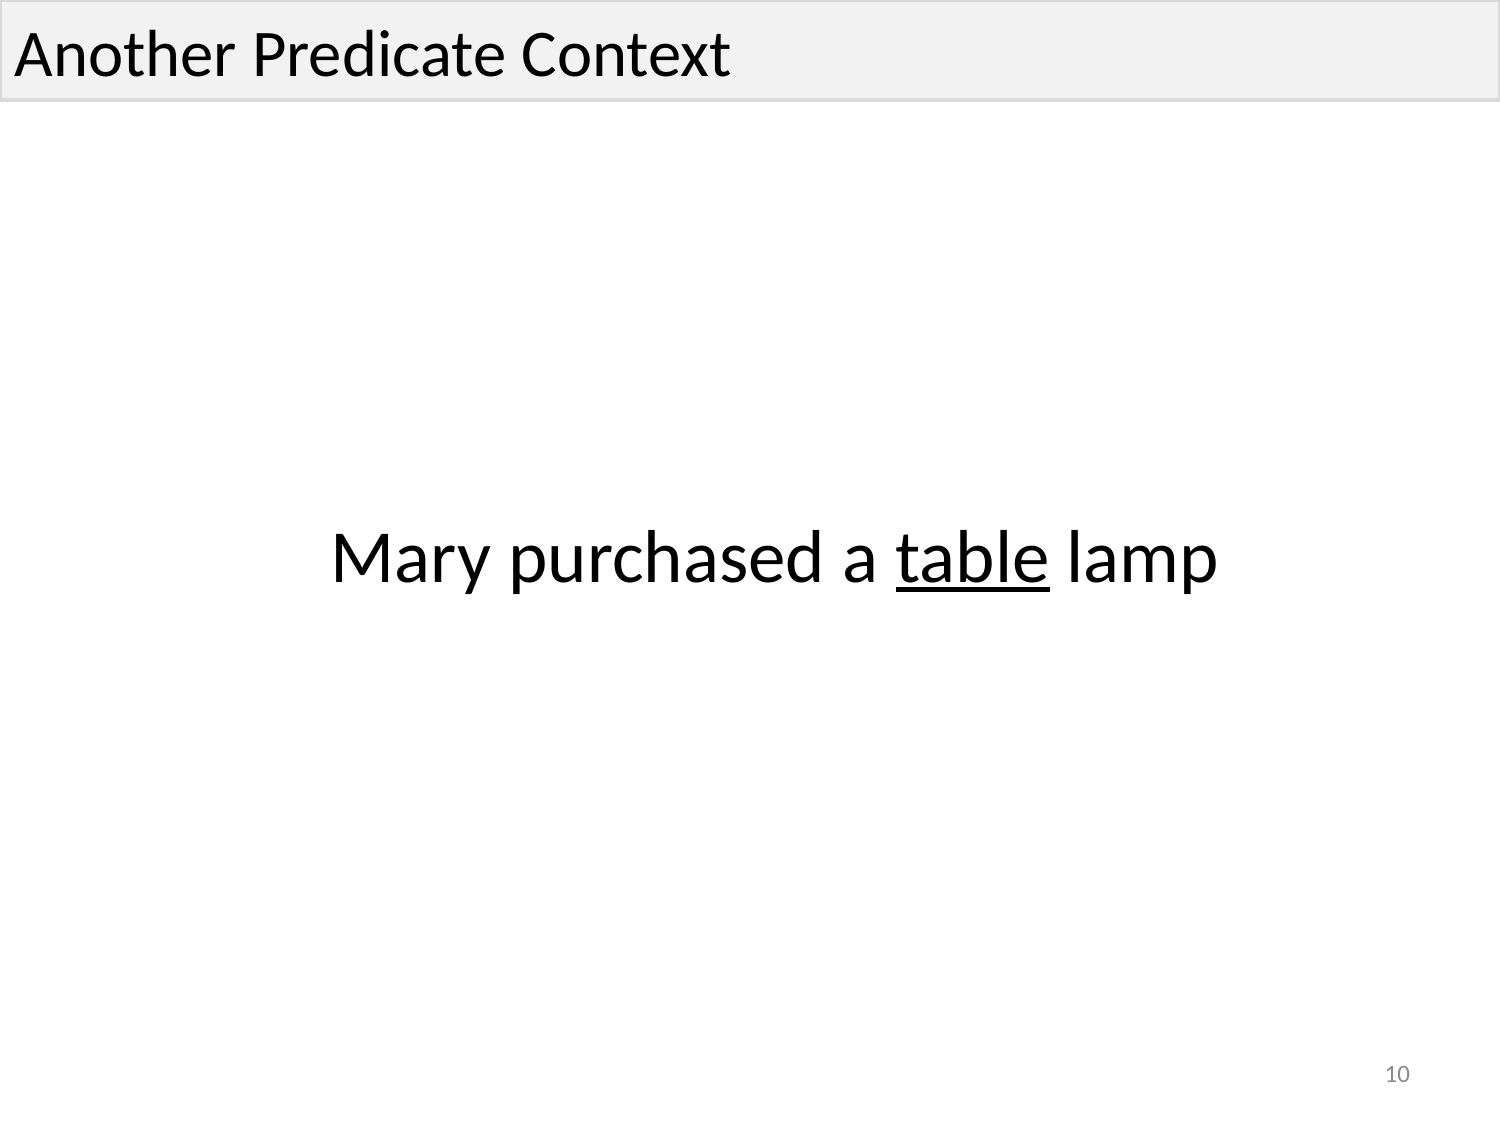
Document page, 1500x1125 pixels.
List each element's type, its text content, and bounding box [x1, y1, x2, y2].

slide_number 10 [1074, 1042, 1425, 1103]
text_box Mary purchased a table lamp [316, 499, 1235, 605]
text_box Another Predicate Context [0, 0, 1500, 102]
